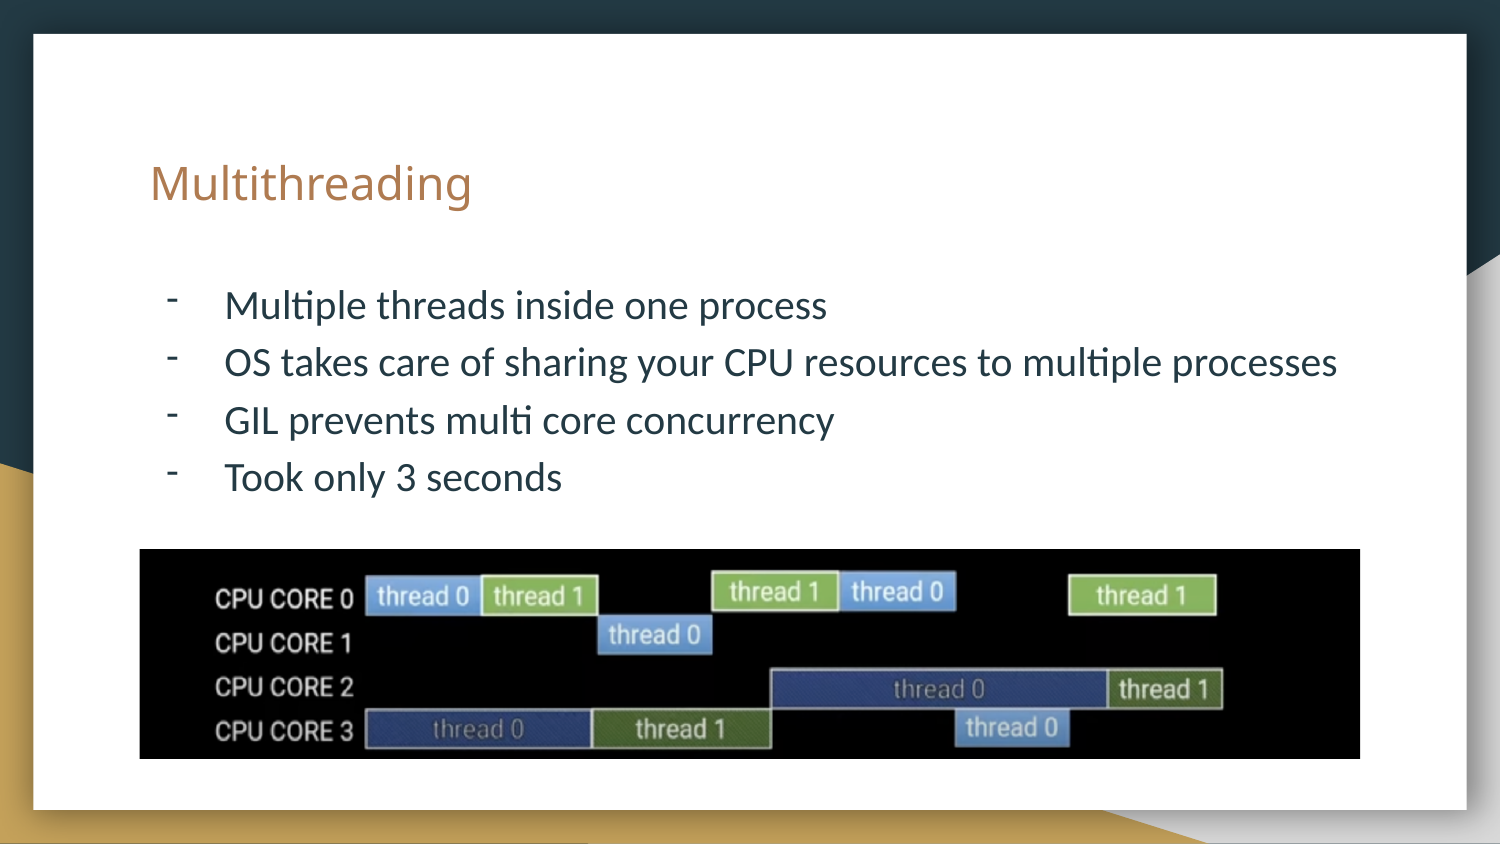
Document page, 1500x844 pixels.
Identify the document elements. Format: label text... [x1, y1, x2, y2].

list Multiple threads inside one process OS takes care of sharing your CPU resources to multiple processes GIL prevents multi core concurrency Took only 3 seconds [134, 254, 1366, 556]
title Multithreading [134, 138, 1366, 225]
picture [139, 549, 1361, 760]
